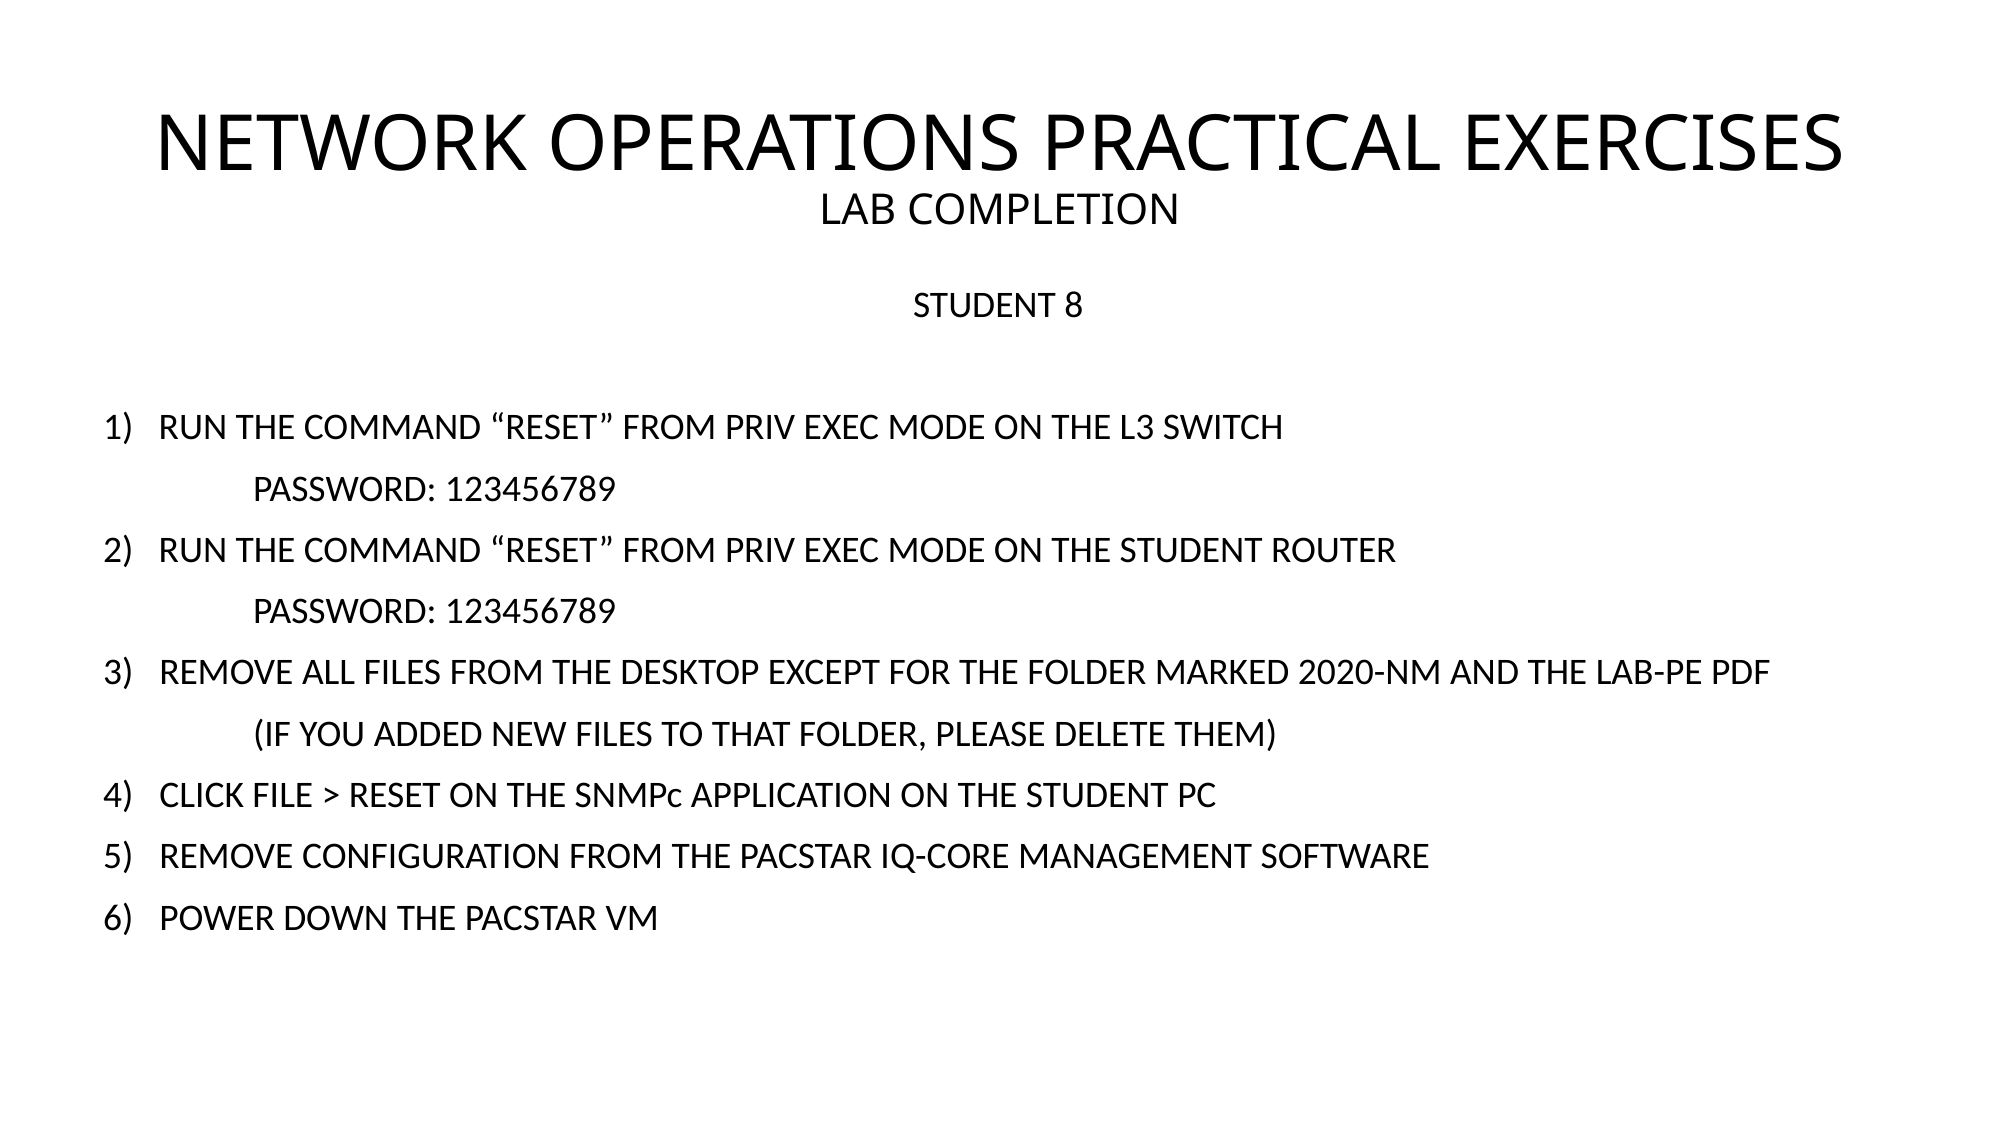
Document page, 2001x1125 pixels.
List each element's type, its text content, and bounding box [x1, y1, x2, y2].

list STUDENT 8 1) RUN THE COMMAND “RESET” FROM PRIV EXEC MODE ON THE L3 SWITCH PASSWORD: 123456789 2) RUN THE COMMAND “RESET” FROM PRIV EXEC MODE ON THE STUDENT ROUTER PASSWORD: 123456789 REMOVE ALL FILES FROM THE DESKTOP EXCEPT FOR THE FOLDER MARKED 2020-NM AND THE LAB-PE PDF (IF YOU ADDED NEW FILES TO THAT FOLDER, PLEASE DELETE THEM) CLICK FILE > RESET ON THE SNMPc APPLICATION ON THE STUDENT PC REMOVE CONFIGURATION FROM THE PACSTAR IQ-CORE MANAGEMENT SOFTWARE POWER DOWN THE PACSTAR VM [88, 277, 1909, 1068]
title NETWORK OPERATIONS PRACTICAL EXERCISES LAB COMPLETION [137, 59, 1863, 277]
